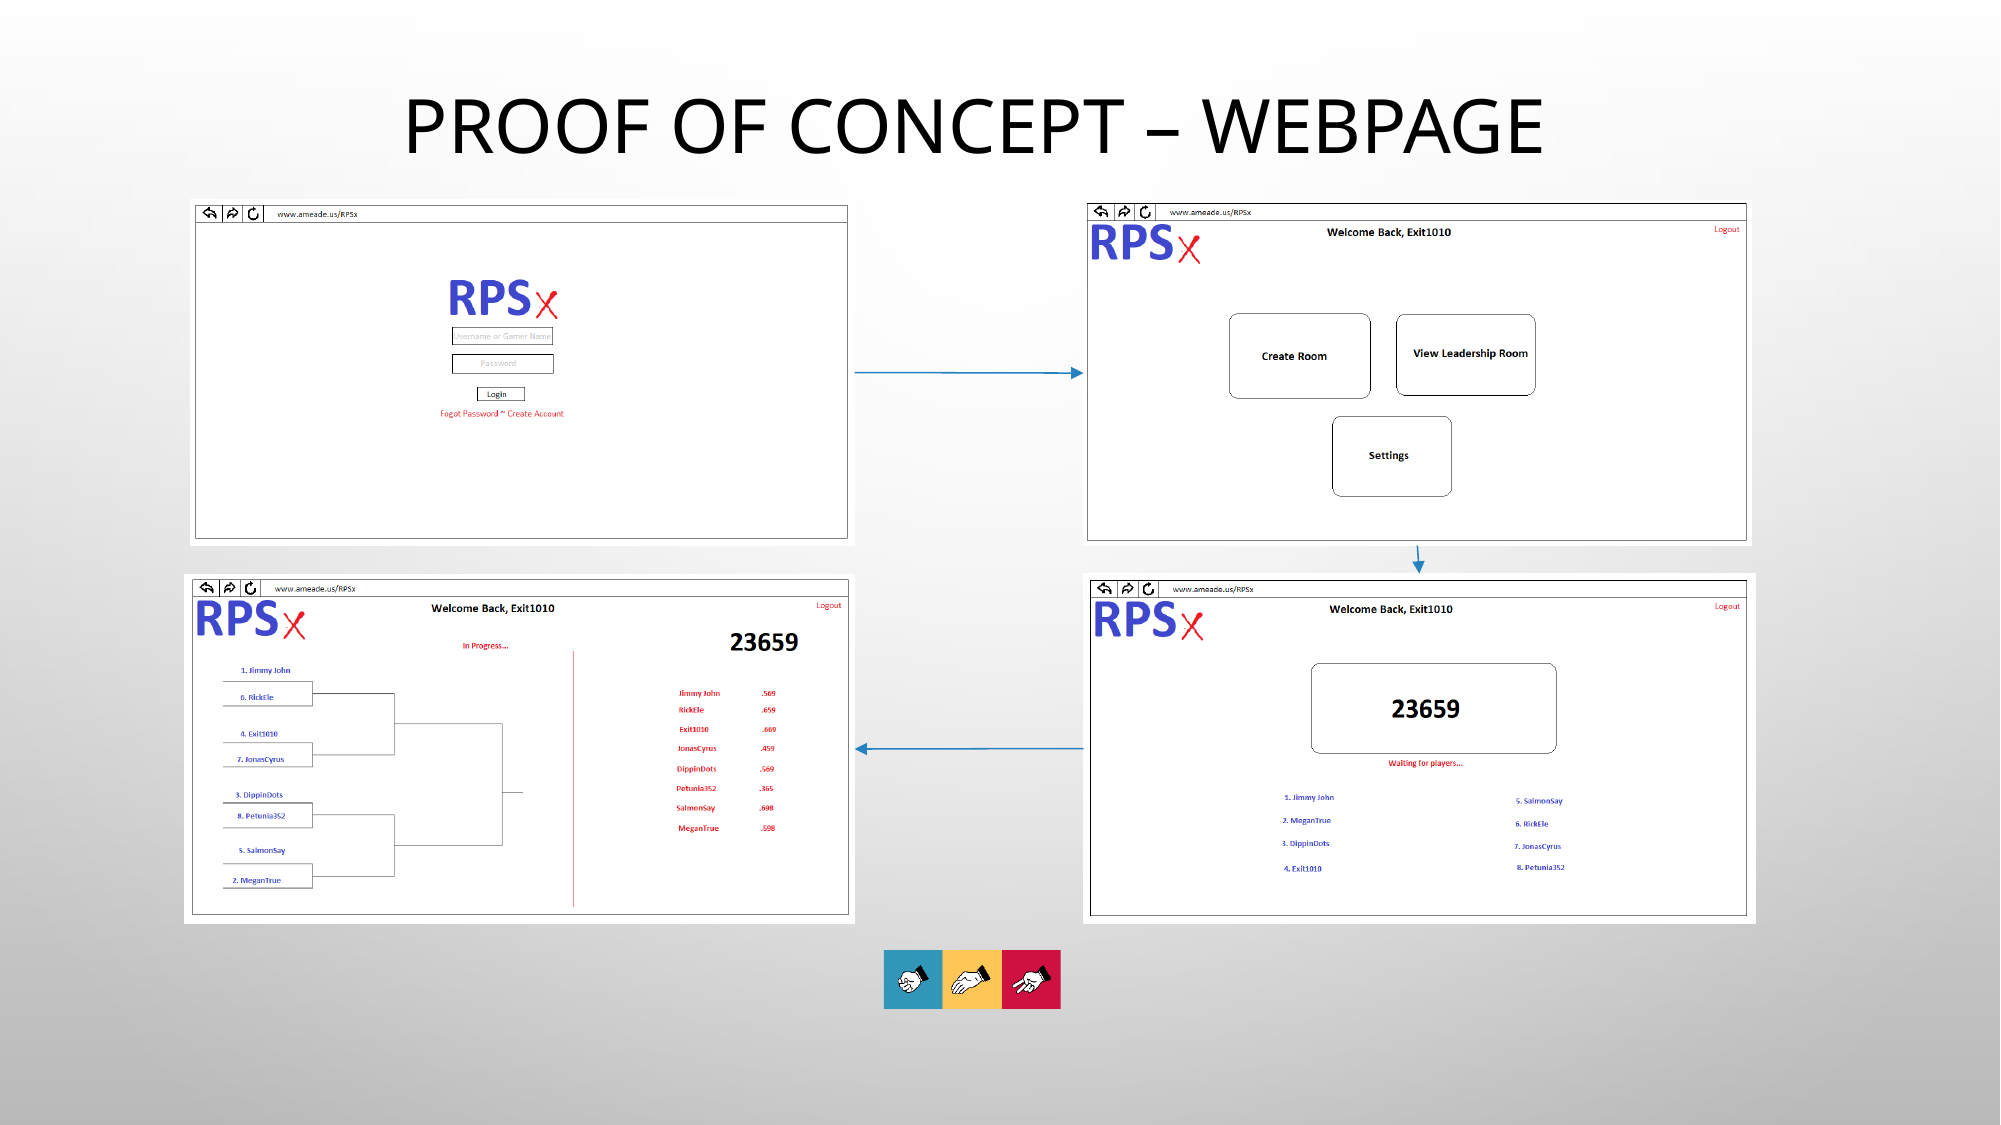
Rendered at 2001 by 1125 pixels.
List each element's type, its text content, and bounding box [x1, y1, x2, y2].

picture [0, 0, 2000, 1125]
title Proof of Concept – Webpage [340, 32, 1609, 228]
